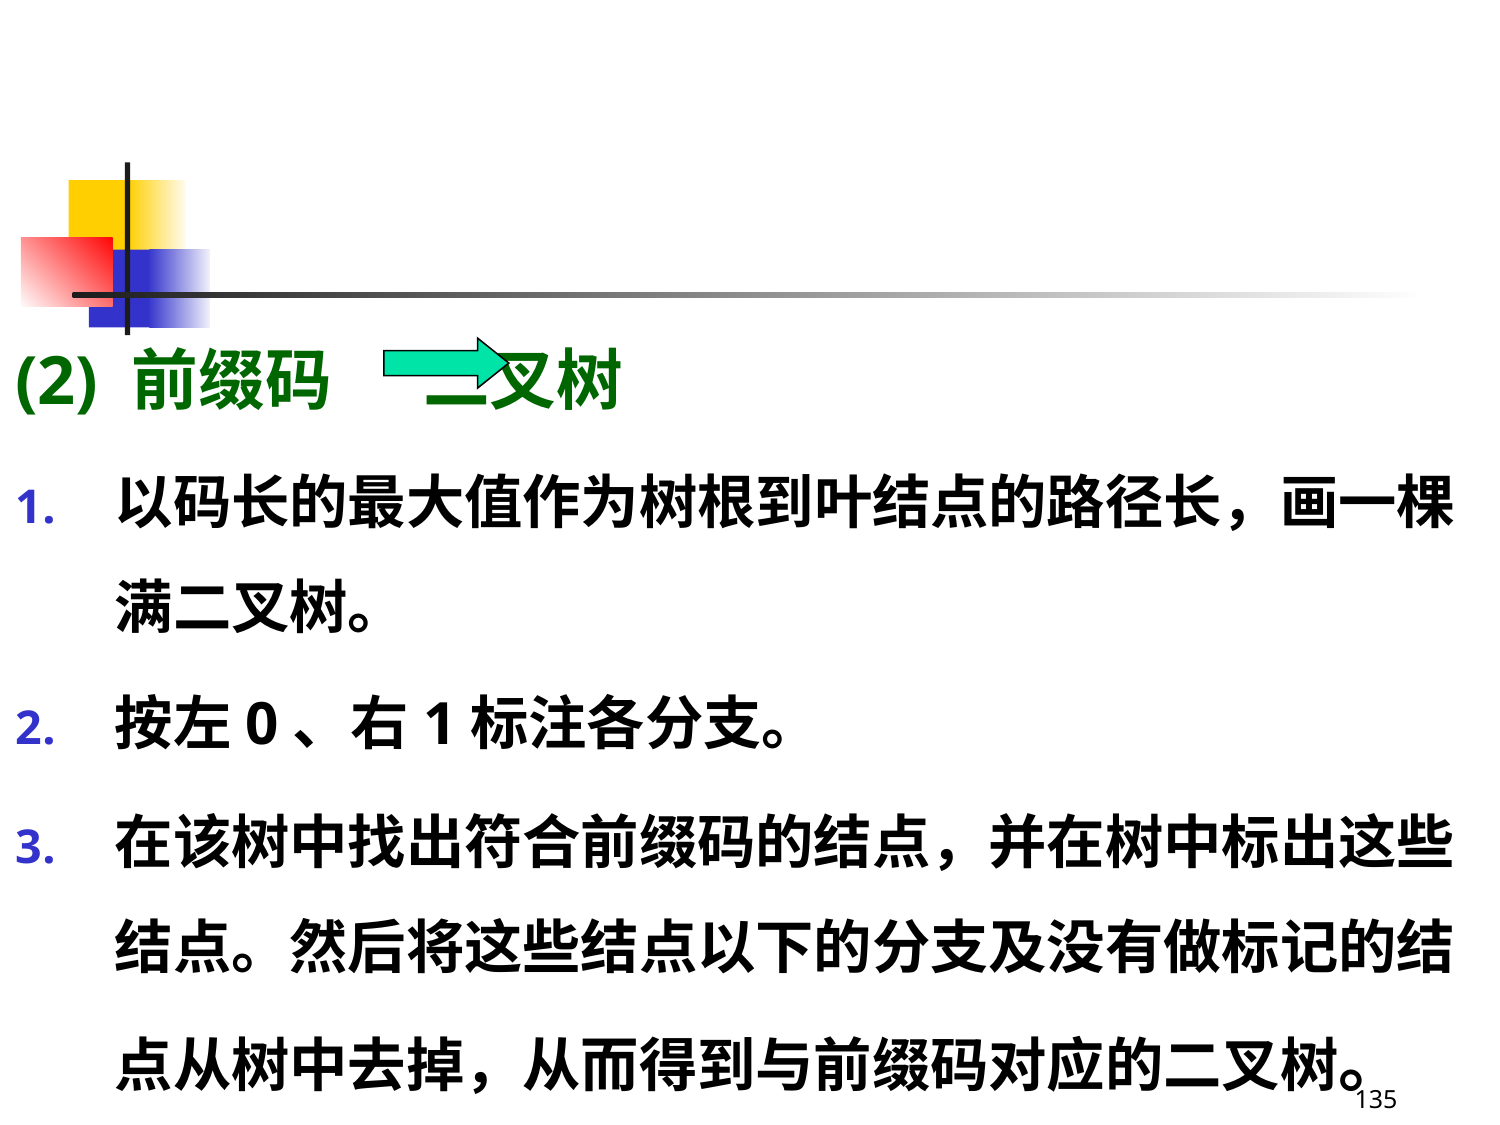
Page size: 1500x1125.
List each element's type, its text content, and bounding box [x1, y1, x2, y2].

text_box [383, 338, 509, 389]
slide_number 135 [1104, 1089, 1500, 1125]
list (2) 前缀码 二叉树 以码长的最大值作为树根到叶结点的路径长，画一棵满二叉树。 按左0、右1标注各分支。 在该树中找出符合前缀码的结点，并在树中标出这些结点。然后将这些结点以下的分支及没有做标记的结点从树中去掉，从而得到与前缀码对应的二叉树。 [0, 290, 1500, 966]
